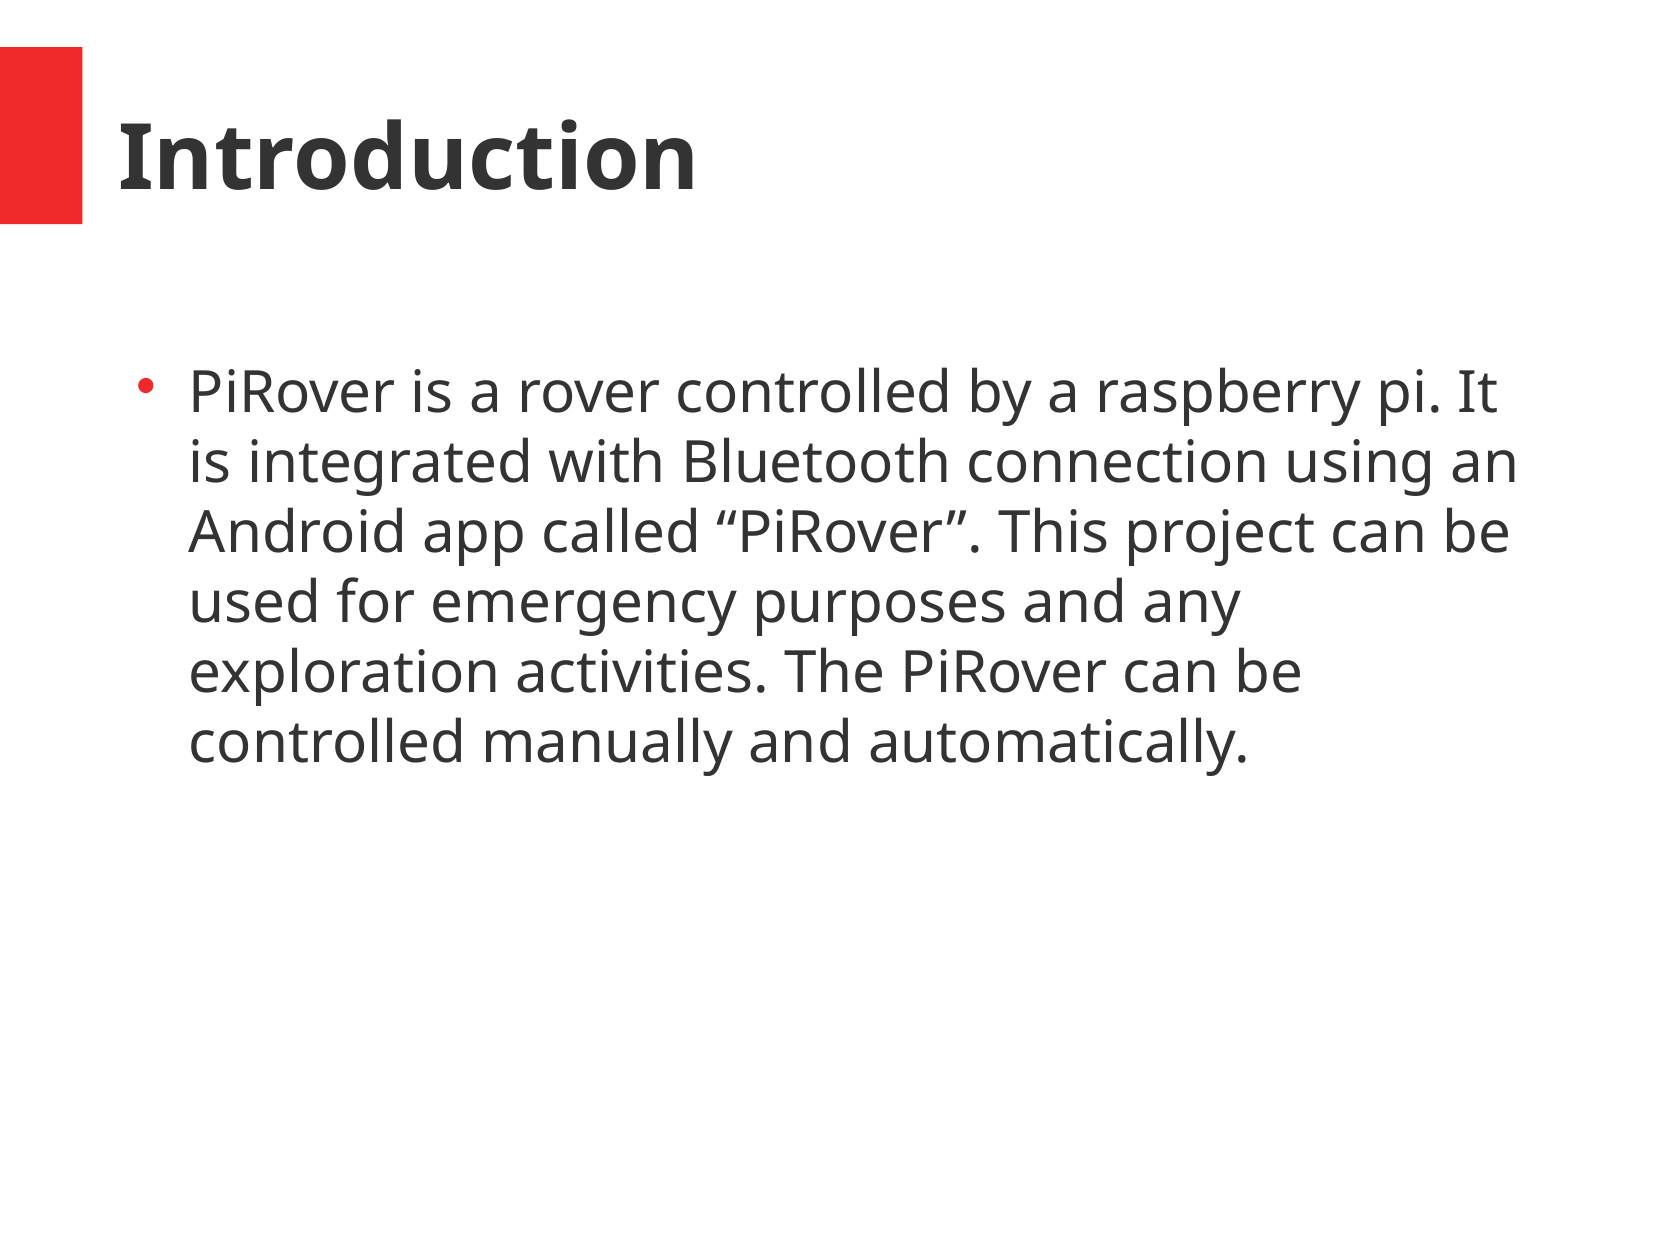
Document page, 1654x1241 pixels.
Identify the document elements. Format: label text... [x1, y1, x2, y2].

text_box PiRover is a rover controlled by a raspberry pi. It is integrated with Bluetooth connection using an Android app called “PiRover”. This project can be used for emergency purposes and any exploration activities. The PiRover can be controlled manually and automatically. [118, 354, 1536, 1074]
text_box Introduction [118, 49, 1571, 257]
